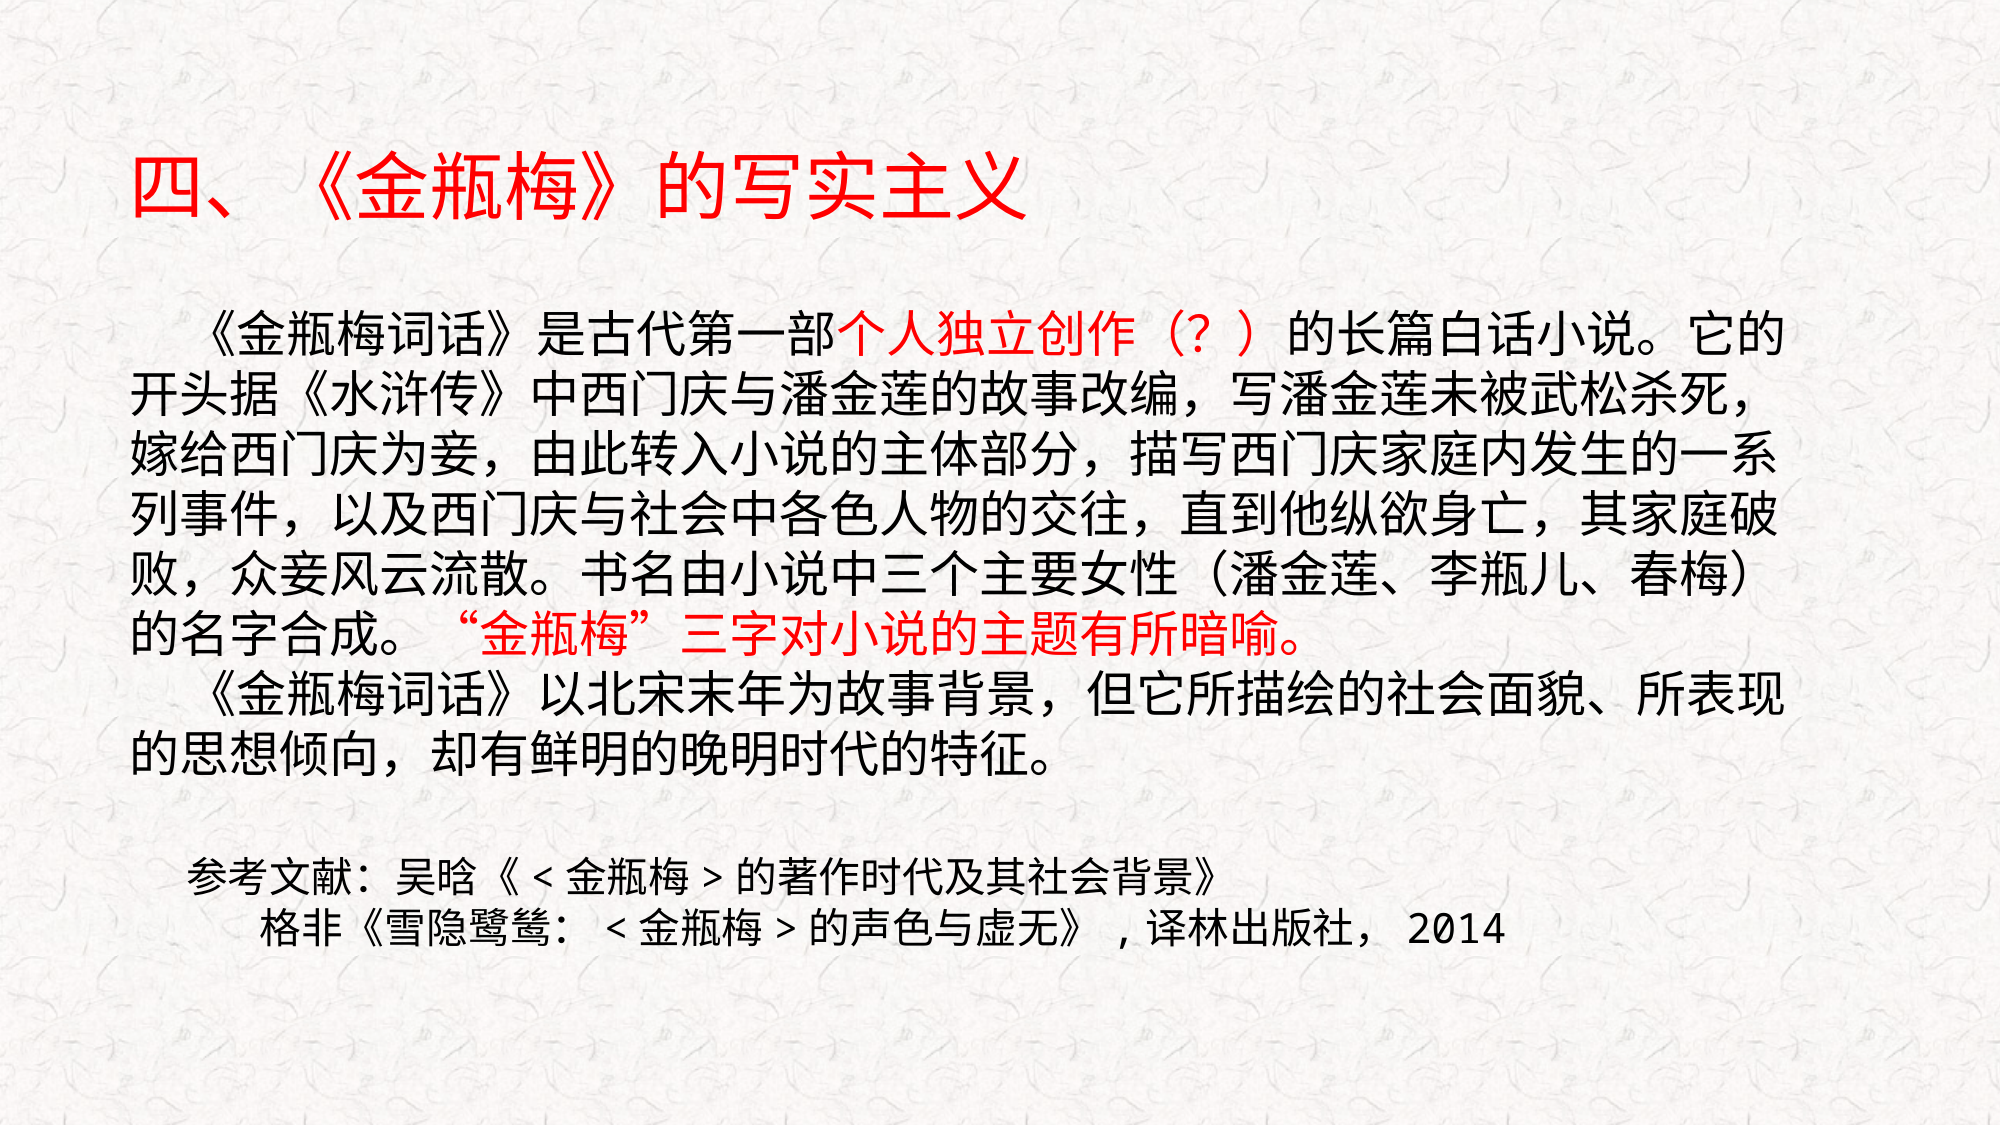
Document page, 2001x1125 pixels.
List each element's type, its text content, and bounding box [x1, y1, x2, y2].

text_box 《金瓶梅词话》是古代第一部个人独立创作（？）的长篇白话小说。它的开头据《水浒传》中西门庆与潘金莲的故事改编，写潘金莲未被武松杀死，嫁给西门庆为妾，由此转入小说的主体部分，描写西门庆家庭内发生的一系列事件，以及西门庆与社会中各色人物的交往，直到他纵欲身亡，其家庭破败，众妾风云流散。书名由小说中三个主要女性（潘金莲、李瓶儿、春梅）的名字合成。“金瓶梅”三字对小说的主题有所暗喻。 《金瓶梅词话》以北宋末年为故事背景，但它所描绘的社会面貌、所表现的思想倾向，却有鲜明的晚明时代的特征。 参考文献：吴晗《<金瓶梅>的著作时代及其社会背景》 格非《雪隐鹭鸶：<金瓶梅>的声色与虚无》,译林出版社，2014 [114, 294, 1837, 1010]
list 《红楼梦》本名《石头记》，最初以80回抄本流传于世。因其中有脂砚斋、畸笏叟等人的评语，统称为“脂评本”或“脂本”，主要有甲戌本（1754，16回）、己卯本（1759,41回）、庚辰本（1760,78回）甲辰本（1784,80回，书名第一次题为《红楼梦》），还有“列藏本”、“戚蓼生序本”（有正本）。 120回《红楼梦》：程甲本，程伟元、高鹗所补，乾隆五十六年（1791）活字排印本。次年修订再版，为程乙本。 后40回功过：“后四十回虽数量止初本之半，而大故迭起，破败死亡相继，与所谓‘食尽鸟飞，独存白地’者颇符，惟结束又稍振”，“是以续书虽亦悲凉，而贾氏终于‘兰桂齐芳’，家业复起，殊不类茫茫白地，真成干净者矣”。（鲁迅） [0, 0, 2000, 1125]
text_box 四、《金瓶梅》的写实主义 [114, 132, 1045, 237]
